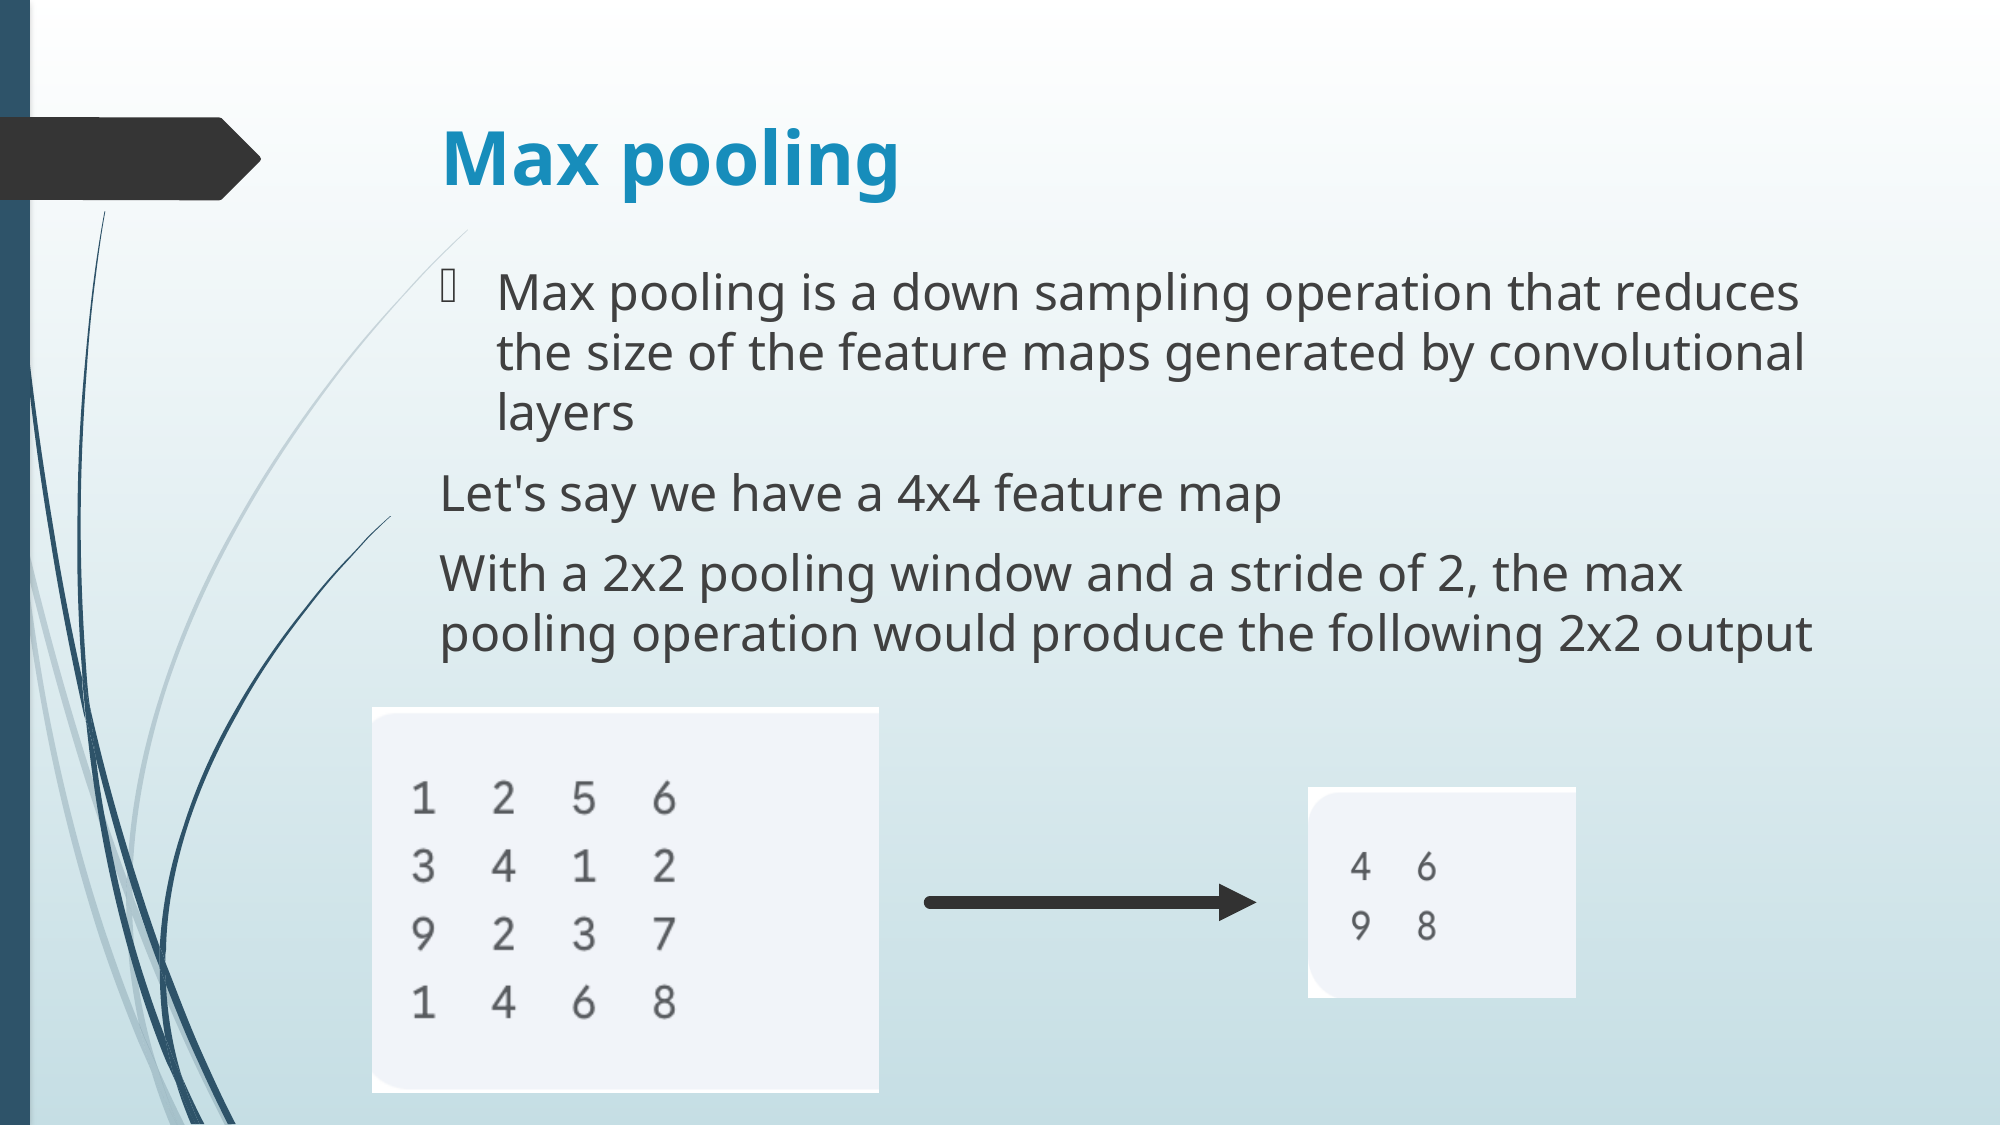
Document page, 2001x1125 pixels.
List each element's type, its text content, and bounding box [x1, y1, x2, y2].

picture [1308, 787, 1576, 999]
list Max pooling is a down sampling operation that reduces the size of the feature maps generated by convolutional layers Let's say we have a 4x4 feature map With a 2x2 pooling window and a stride of 2, the max pooling operation would produce the following 2x2 output [424, 252, 1888, 873]
title Max pooling [425, 102, 1888, 252]
picture [372, 707, 879, 1093]
